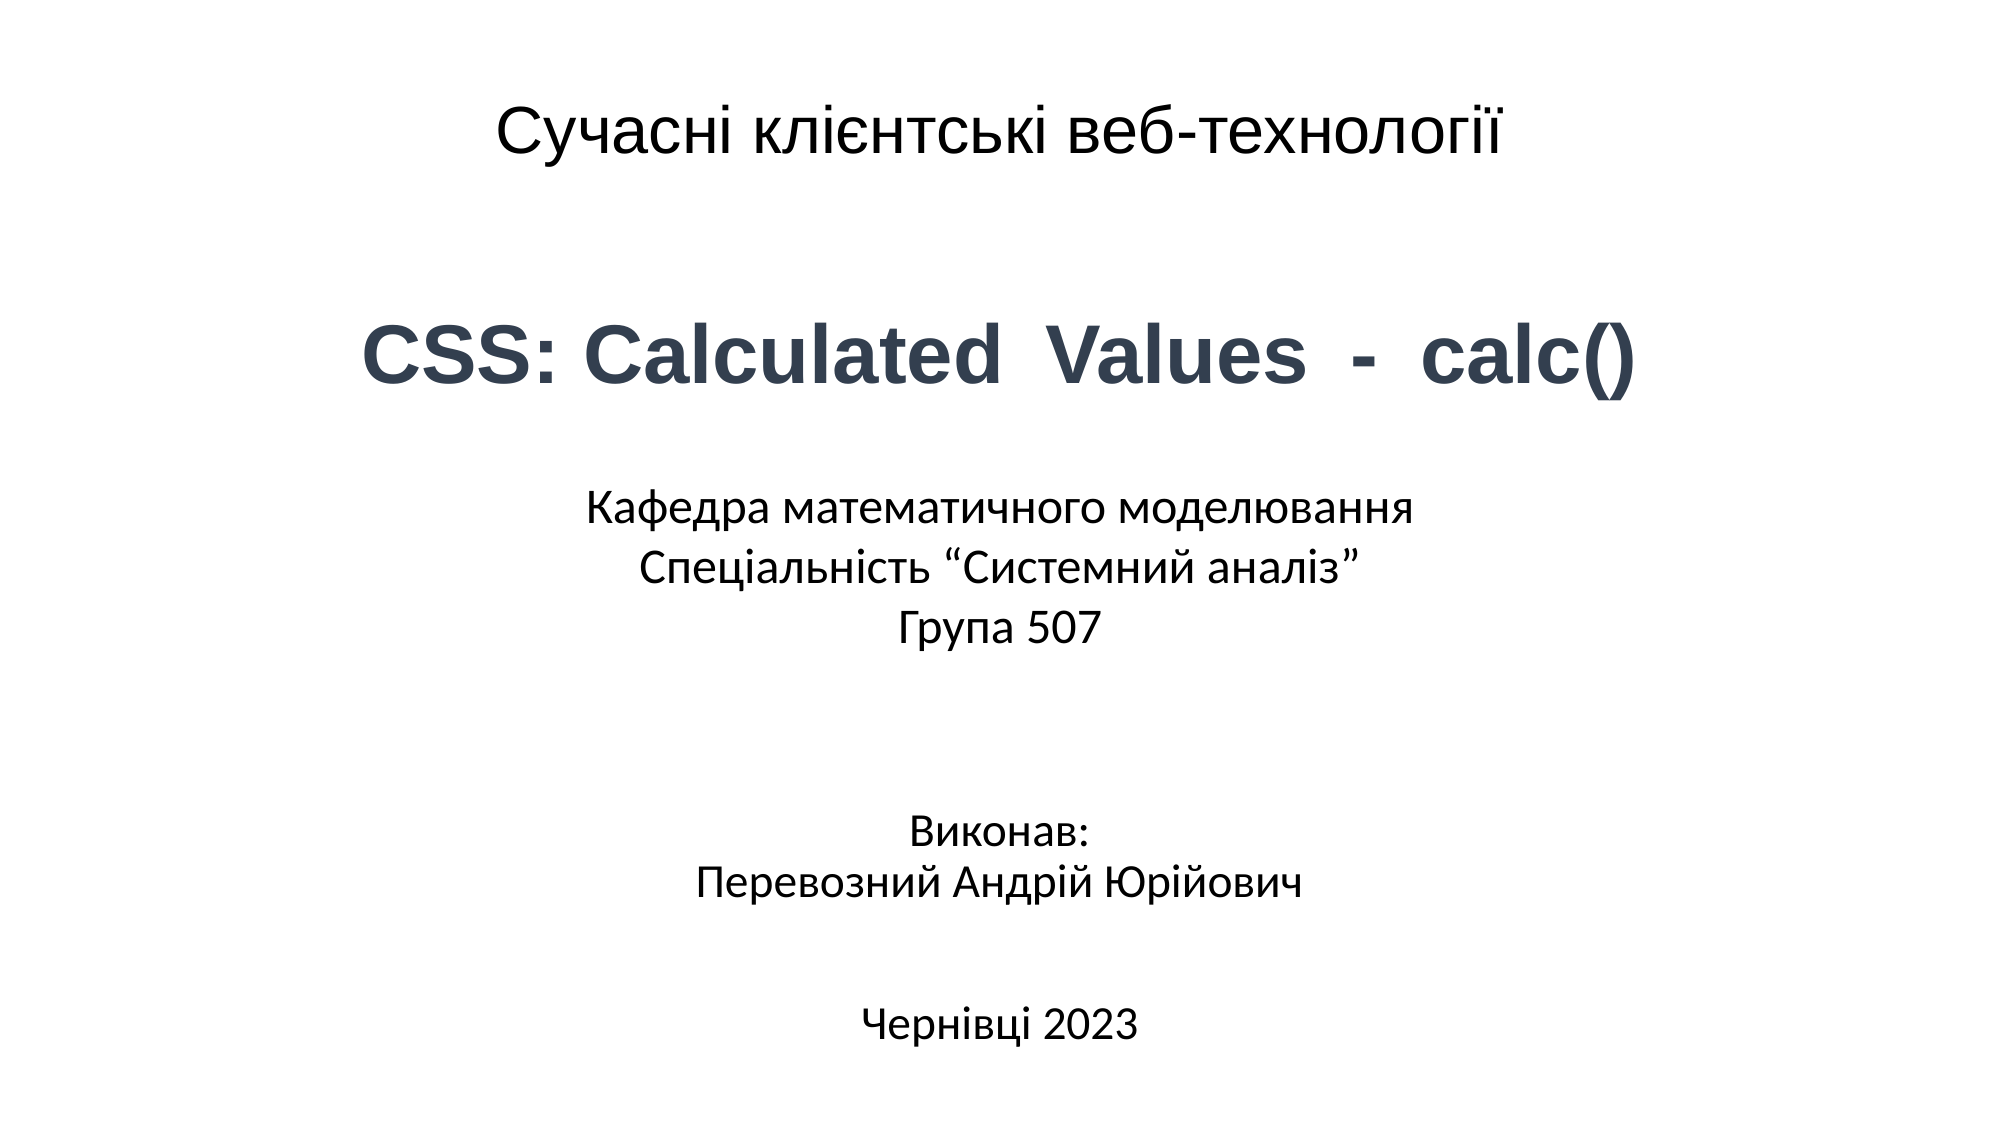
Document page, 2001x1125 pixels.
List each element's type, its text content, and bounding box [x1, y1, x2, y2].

subtitle Виконав: Перевозний Андрій Юрійович Чернівці 2023 [249, 797, 1750, 1060]
text_box Кафедра математичного моделювання Спеціальність “Системний аналіз” Група 507 [158, 465, 1842, 661]
title Сучасні клієнтські веб-технології CSS: Calculated Values - calc() [142, 75, 1858, 410]
